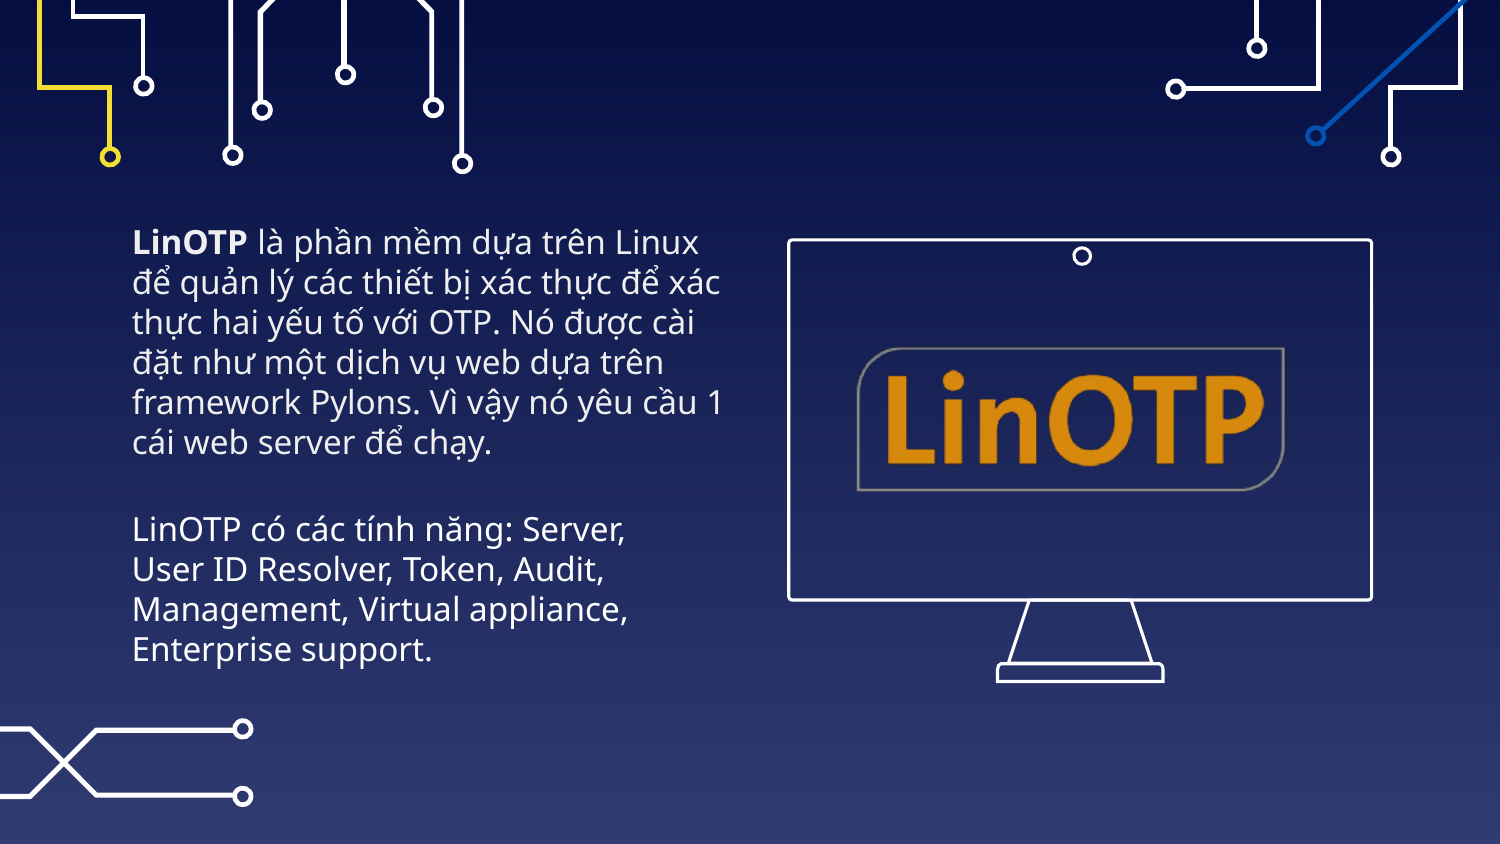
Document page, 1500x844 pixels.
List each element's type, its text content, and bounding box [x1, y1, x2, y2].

text_box LinOTP có các tính năng: Server, User ID Resolver, Token, Audit, Management, Virtual appliance, Enterprise support. [116, 500, 720, 711]
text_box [788, 239, 1372, 682]
subtitle LinOTP là phần mềm dựa trên Linux để quản lý các thiết bị xác thực để xác thực hai yếu tố với OTP. Nó được cài đặt như một dịch vụ web dựa trên framework Pylons. Vì vậy nó yêu cầu 1 cái web server để chạy. [116, 222, 754, 540]
picture [852, 200, 1290, 639]
